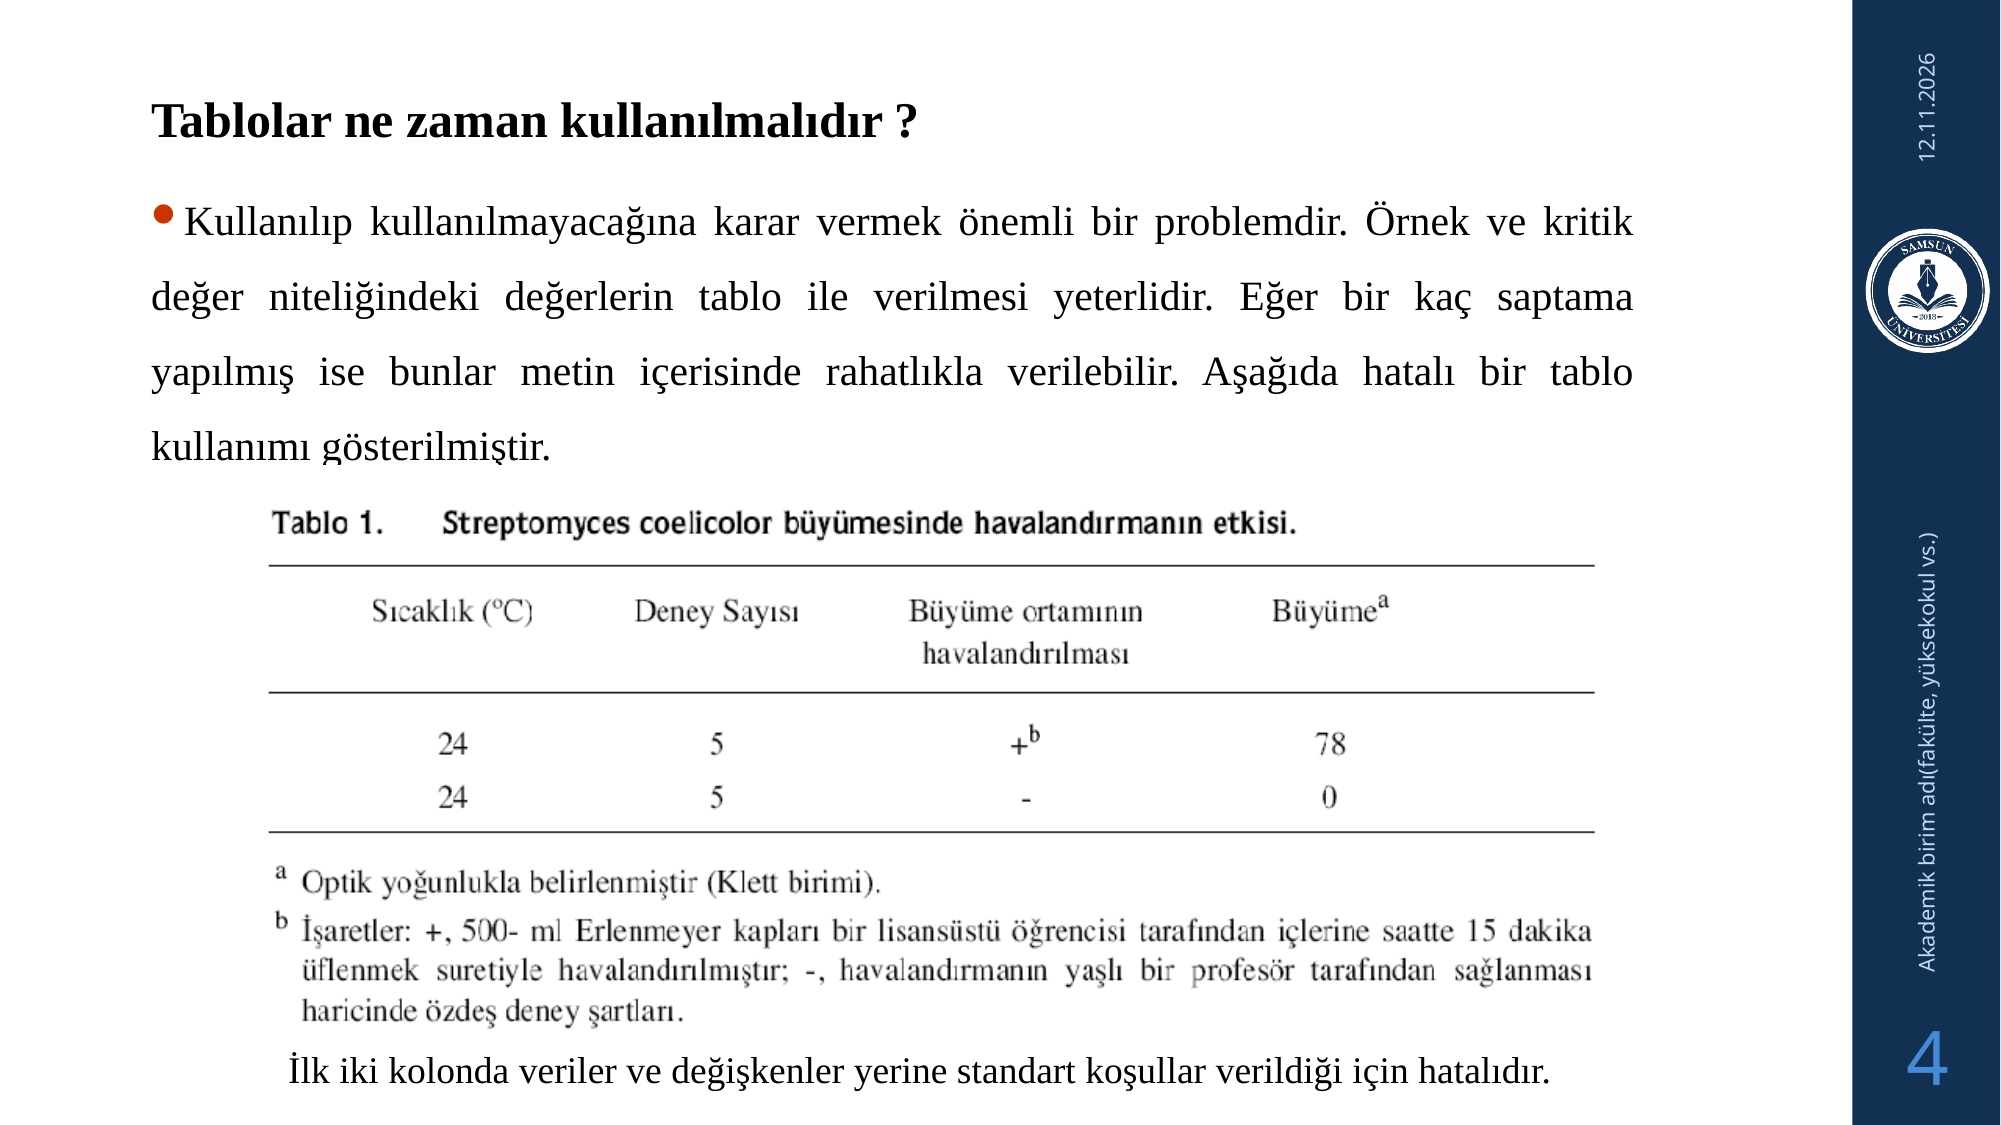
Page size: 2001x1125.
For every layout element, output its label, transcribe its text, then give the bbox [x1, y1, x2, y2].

picture [1861, 224, 1994, 357]
picture [219, 465, 1606, 1051]
text_box Tablolar ne zaman kullanılmalıdır ? Kullanılıp kullanılmayacağına karar vermek önemli bir problemdir. Örnek ve kritik değer niteliğindeki değerlerin tablo ile verilmesi yeterlidir. Eğer bir kaç saptama yapılmış ise bunlar metin içerisinde rahatlıkla verilebilir. Aşağıda hatalı bir tablo kullanımı gösterilmiştir. [136, 50, 1650, 477]
footer Akademik birim adı(fakülte, yüksekokul vs.) [1897, 400, 1958, 988]
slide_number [1897, 37, 1958, 220]
text_box İlk iki kolonda veriler ve değişkenler yerine standart koşullar verildiği için hatalıdır. [273, 1038, 1630, 1099]
slide_number 4 [1852, 1012, 2000, 1110]
